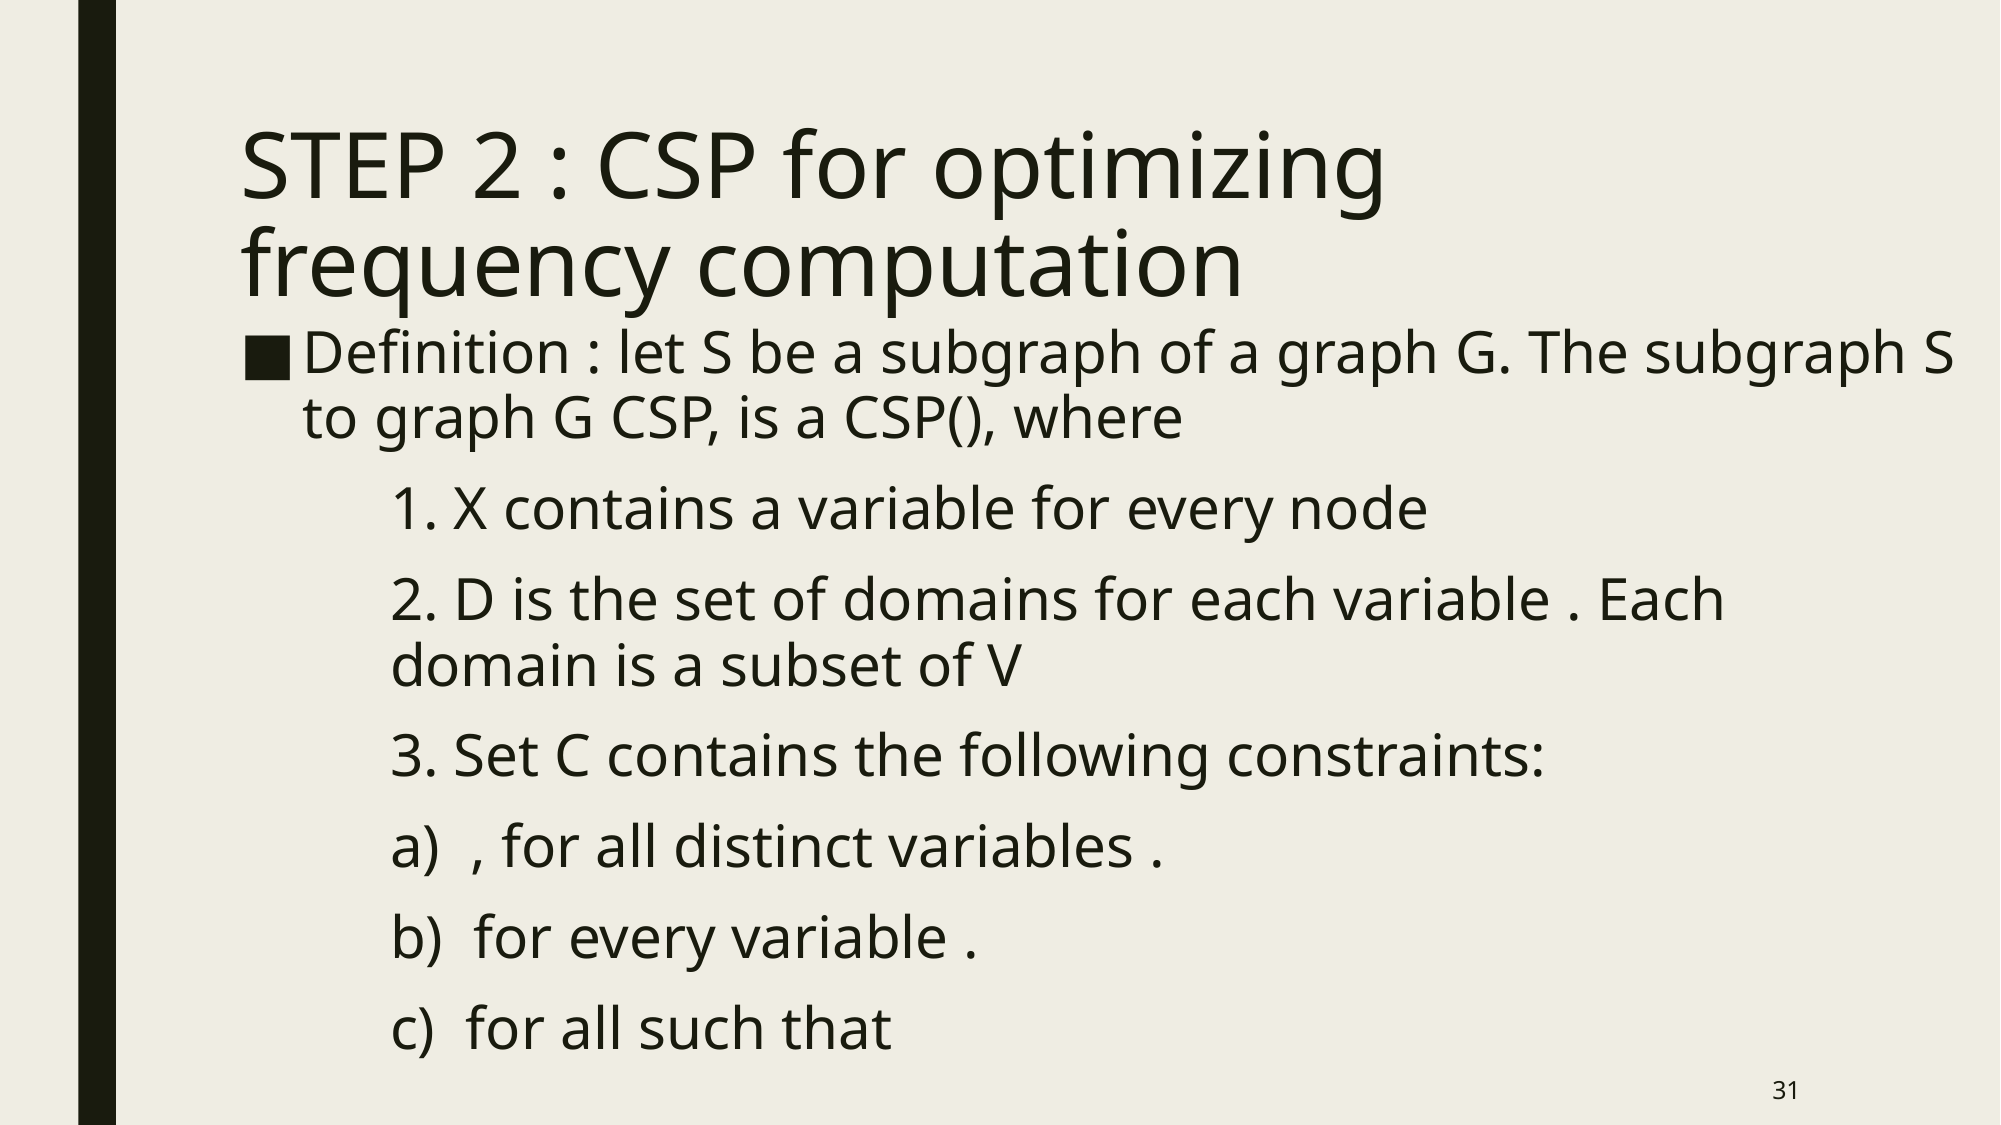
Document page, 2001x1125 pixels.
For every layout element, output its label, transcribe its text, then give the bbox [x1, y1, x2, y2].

slide_number 31 [1553, 1058, 1816, 1125]
title STEP 2 : CSP for optimizing frequency computation [225, 112, 1800, 357]
